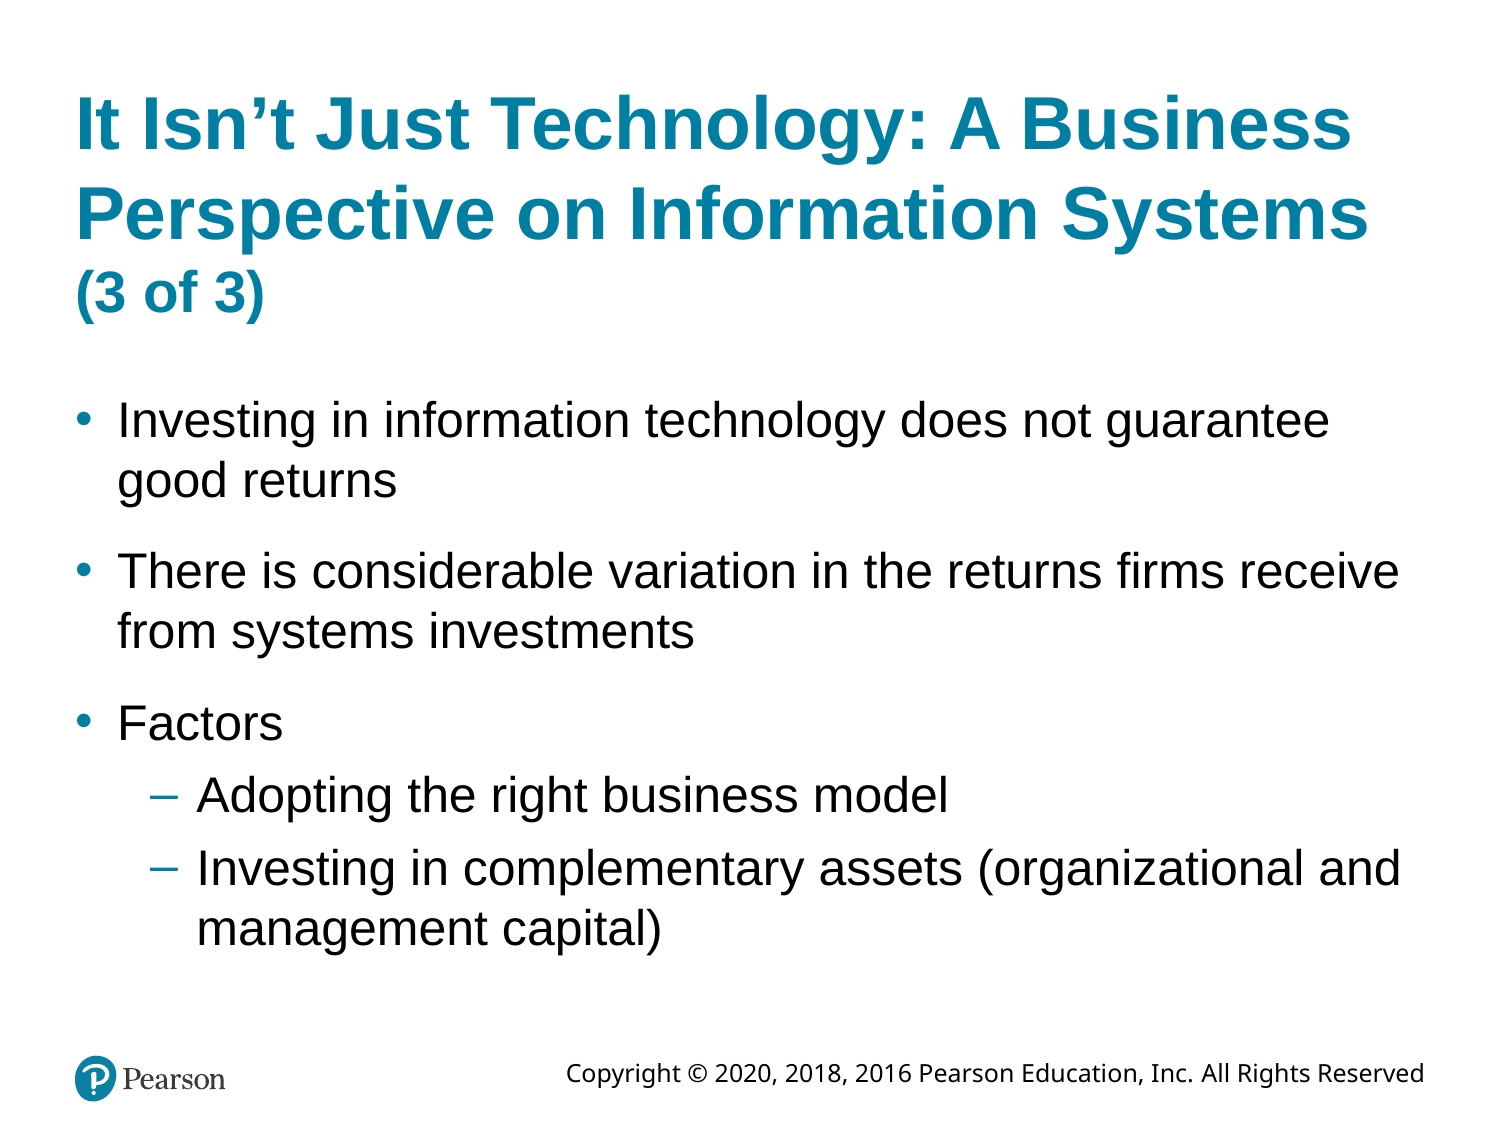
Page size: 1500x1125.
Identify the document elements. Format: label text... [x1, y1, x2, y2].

title It Isn’t Just Technology: A Business Perspective on Information Systems (3 of 3) [75, 74, 1425, 325]
list Investing in information technology does not guarantee good returns There is considerable variation in the returns firms receive from systems investments Factors Adopting the right business model Investing in complementary assets (organizational and management capital) [75, 387, 1425, 1026]
